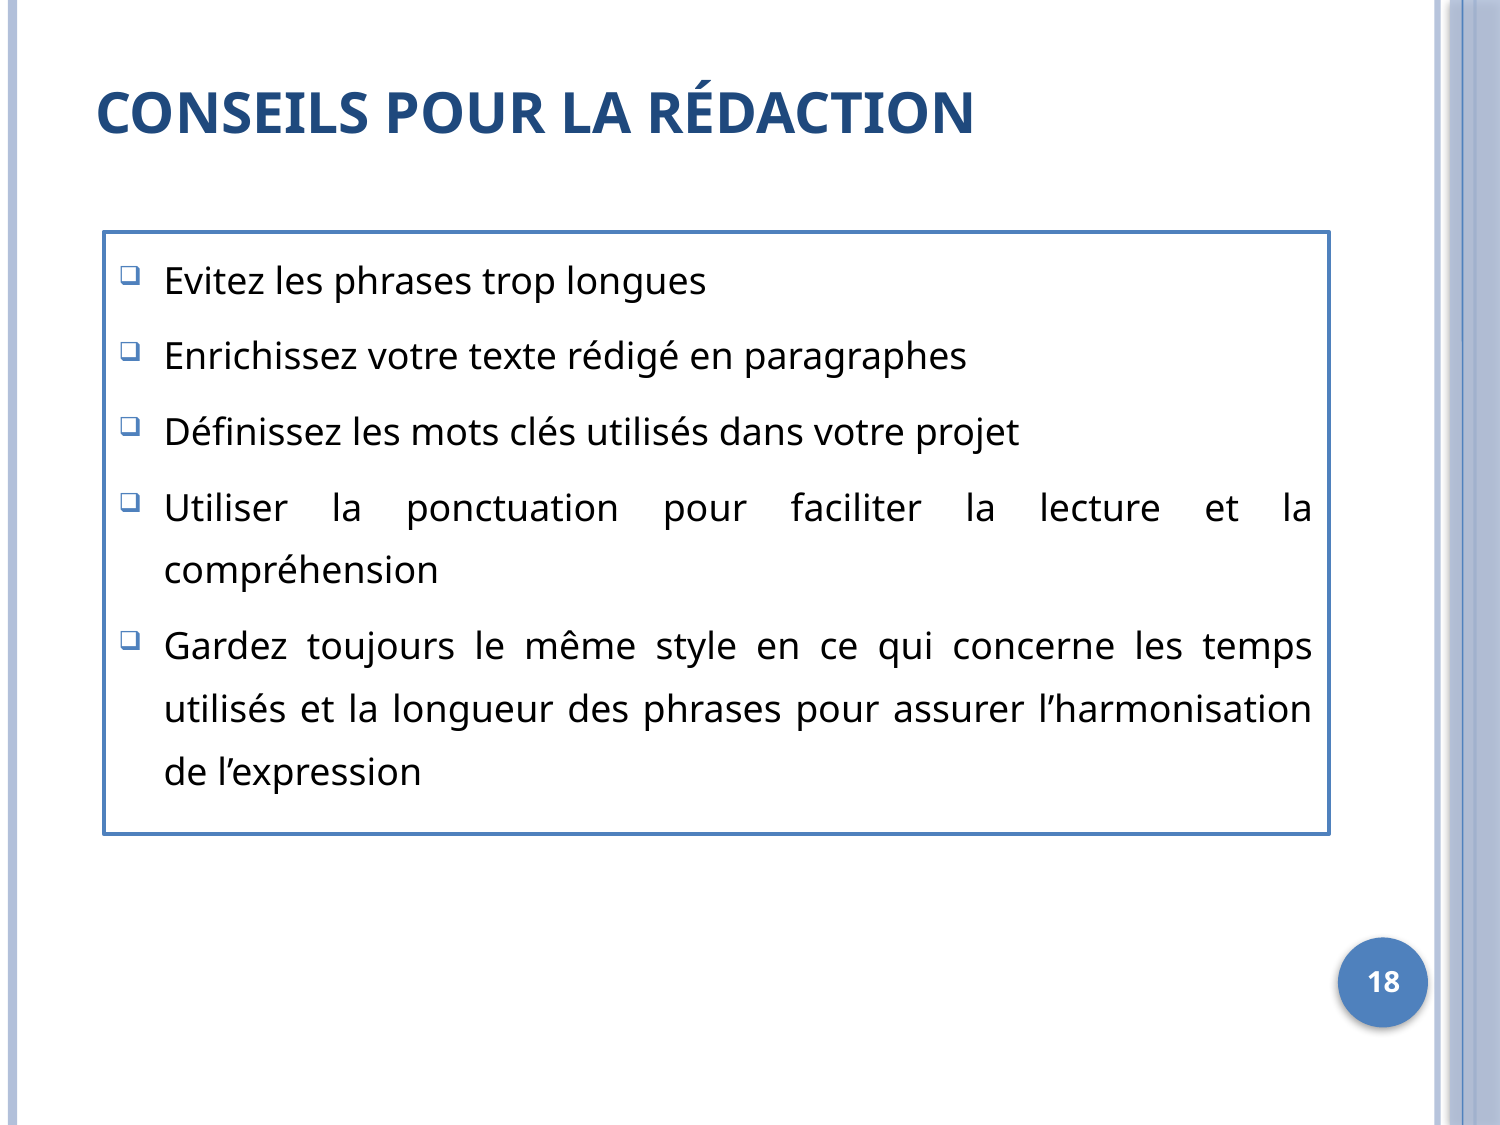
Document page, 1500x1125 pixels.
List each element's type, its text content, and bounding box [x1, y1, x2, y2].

list Evitez les phrases trop longues Enrichissez votre texte rédigé en paragraphes Définissez les mots clés utilisés dans votre projet Utiliser la ponctuation pour faciliter la lecture et la compréhension Gardez toujours le même style en ce qui concerne les temps utilisés et la longueur des phrases pour assurer l’harmonisation de l’expression [102, 230, 1331, 836]
slide_number 18 [1333, 940, 1434, 1027]
text_box Conseils pour la rédaction [80, 68, 1306, 220]
